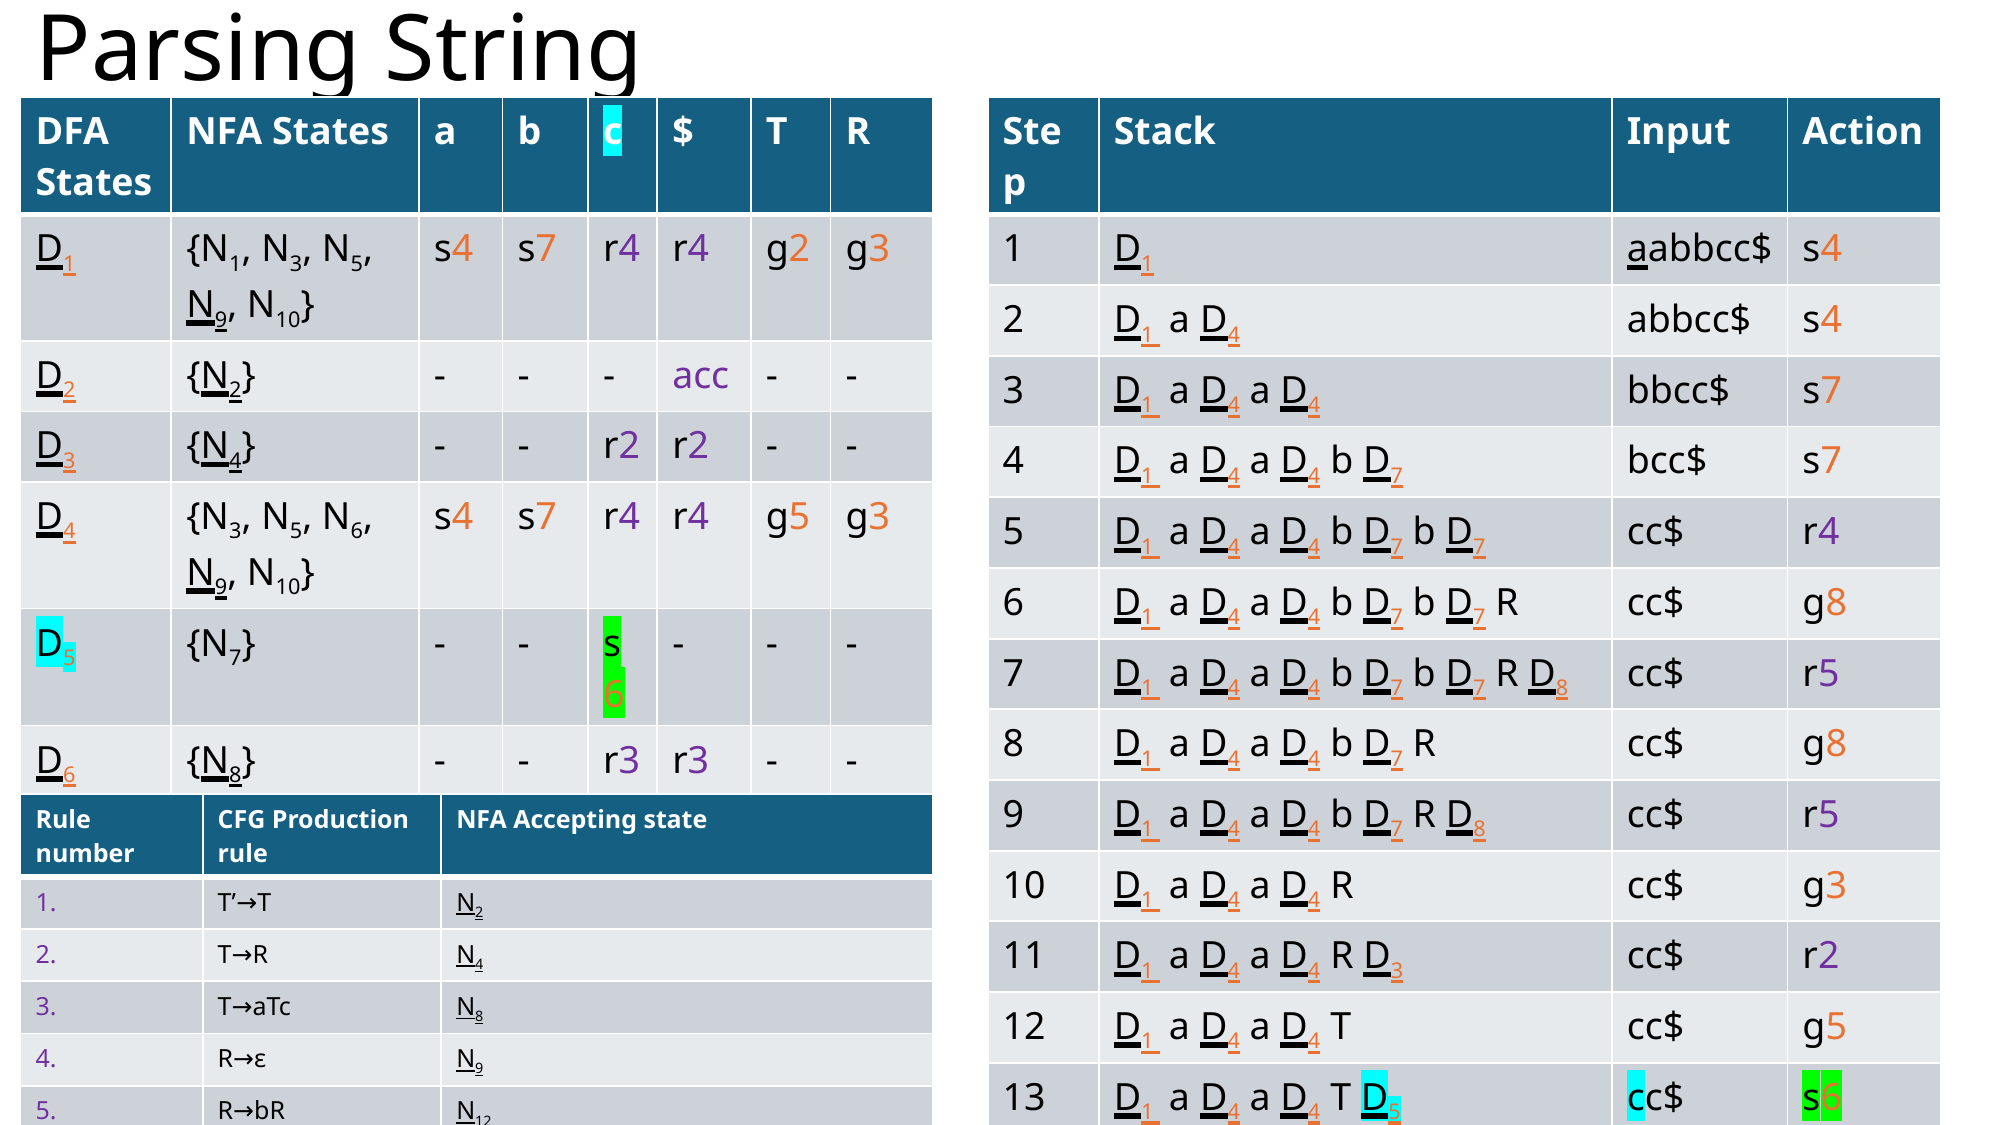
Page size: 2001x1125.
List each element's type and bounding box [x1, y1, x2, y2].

table_cell [589, 609, 656, 725]
table_cell [1613, 1064, 1787, 1125]
table_cell [989, 357, 1098, 426]
table_cell [1613, 357, 1787, 426]
table_cell [503, 412, 587, 481]
table_cell [503, 726, 587, 793]
table_cell [21, 726, 170, 793]
table_header [831, 98, 932, 212]
table_cell [1788, 710, 1940, 779]
table_cell [752, 217, 830, 340]
table_cell [420, 412, 502, 481]
table_cell [172, 342, 418, 411]
table_cell [442, 1034, 932, 1085]
table_cell [420, 342, 502, 411]
table_cell [1788, 357, 1940, 426]
table_cell [204, 1087, 440, 1125]
table_cell [1788, 286, 1940, 355]
table_cell [1788, 217, 1940, 284]
table_header [503, 98, 587, 212]
table_header [1100, 98, 1611, 212]
table_cell [1613, 498, 1787, 567]
table_cell [1788, 569, 1940, 638]
table_cell [1100, 569, 1611, 638]
table_cell [658, 412, 750, 481]
table_cell [420, 609, 502, 725]
table_cell [989, 427, 1098, 496]
table_cell [658, 217, 750, 340]
table_cell [989, 640, 1098, 708]
table_cell [989, 781, 1098, 850]
table_cell [1788, 922, 1940, 991]
table_cell [1613, 640, 1787, 708]
table_cell [442, 930, 932, 980]
table_cell [831, 726, 932, 793]
table_header [1788, 98, 1940, 212]
table_cell [752, 726, 830, 793]
table_cell [1100, 1064, 1611, 1125]
table_cell [1788, 427, 1940, 496]
table_cell [831, 342, 932, 411]
table_header [658, 98, 750, 212]
table_cell [1100, 852, 1611, 920]
table_cell [204, 880, 440, 928]
table_cell [658, 483, 750, 608]
table_cell [503, 609, 587, 725]
table_cell [1613, 427, 1787, 496]
table_cell [989, 286, 1098, 355]
table_cell [1100, 286, 1611, 355]
table_cell [589, 342, 656, 411]
table_cell [589, 412, 656, 481]
table_header [589, 98, 656, 212]
table_cell [21, 930, 202, 980]
table_cell [1100, 217, 1611, 284]
table_cell [1788, 781, 1940, 850]
table_header [420, 98, 502, 212]
table_cell [442, 880, 932, 928]
table_cell [172, 609, 418, 725]
table_cell [1788, 640, 1940, 708]
table_cell [989, 710, 1098, 779]
table_cell [752, 609, 830, 725]
table_cell [989, 217, 1098, 284]
table_cell [989, 569, 1098, 638]
table_cell [21, 880, 202, 928]
table_cell [420, 217, 502, 340]
table_cell [503, 483, 587, 608]
table_cell [831, 217, 932, 340]
table_cell [831, 483, 932, 608]
table_cell [658, 342, 750, 411]
table_cell [204, 982, 440, 1033]
table_cell [989, 852, 1098, 920]
table_cell [21, 217, 170, 340]
table_cell [1613, 922, 1787, 991]
table_cell [21, 342, 170, 411]
table_cell [989, 993, 1098, 1062]
table_cell [172, 726, 418, 793]
table_cell [204, 930, 440, 980]
table_cell [1613, 993, 1787, 1062]
table_cell [21, 1034, 202, 1085]
table_cell [442, 1087, 932, 1125]
table_cell [1613, 569, 1787, 638]
table_cell [1100, 922, 1611, 991]
table_cell [752, 342, 830, 411]
table_cell [1613, 781, 1787, 850]
table_cell [658, 609, 750, 725]
table_cell [172, 483, 418, 608]
table_cell [1100, 498, 1611, 567]
table_cell [1613, 217, 1787, 284]
table_cell [21, 412, 170, 481]
table_cell [1100, 710, 1611, 779]
table_cell [1100, 357, 1611, 426]
table_cell [420, 483, 502, 608]
table_cell [442, 982, 932, 1033]
table_cell [831, 609, 932, 725]
table_cell [1788, 852, 1940, 920]
table_header [989, 98, 1098, 212]
table_cell [831, 412, 932, 481]
table_header [172, 98, 418, 212]
table_cell [172, 217, 418, 340]
table_header [1613, 98, 1787, 212]
table_cell [989, 1064, 1098, 1125]
table_cell [503, 217, 587, 340]
table_cell [1100, 781, 1611, 850]
table_header [204, 795, 440, 874]
table_cell [1788, 498, 1940, 567]
table_cell [658, 726, 750, 793]
title [20, 0, 1746, 160]
table_cell [1100, 427, 1611, 496]
table_cell [589, 217, 656, 340]
table_cell [589, 726, 656, 793]
table_header [21, 98, 170, 212]
table_cell [1788, 1064, 1940, 1125]
table_cell [1100, 993, 1611, 1062]
table_header [21, 795, 202, 874]
table_cell [1100, 640, 1611, 708]
table_cell [1613, 852, 1787, 920]
table_cell [1613, 286, 1787, 355]
table_cell [21, 609, 170, 725]
table_cell [172, 412, 418, 481]
table_cell [589, 483, 656, 608]
table_header [752, 98, 830, 212]
table_cell [989, 498, 1098, 567]
table_cell [21, 483, 170, 608]
table_cell [420, 726, 502, 793]
table_cell [1613, 710, 1787, 779]
table_cell [752, 483, 830, 608]
table_cell [752, 412, 830, 481]
table_cell [989, 922, 1098, 991]
table_cell [21, 982, 202, 1033]
table_cell [21, 1087, 202, 1125]
table_cell [204, 1034, 440, 1085]
table_cell [1788, 993, 1940, 1062]
table_cell [503, 342, 587, 411]
table_header [442, 795, 932, 874]
